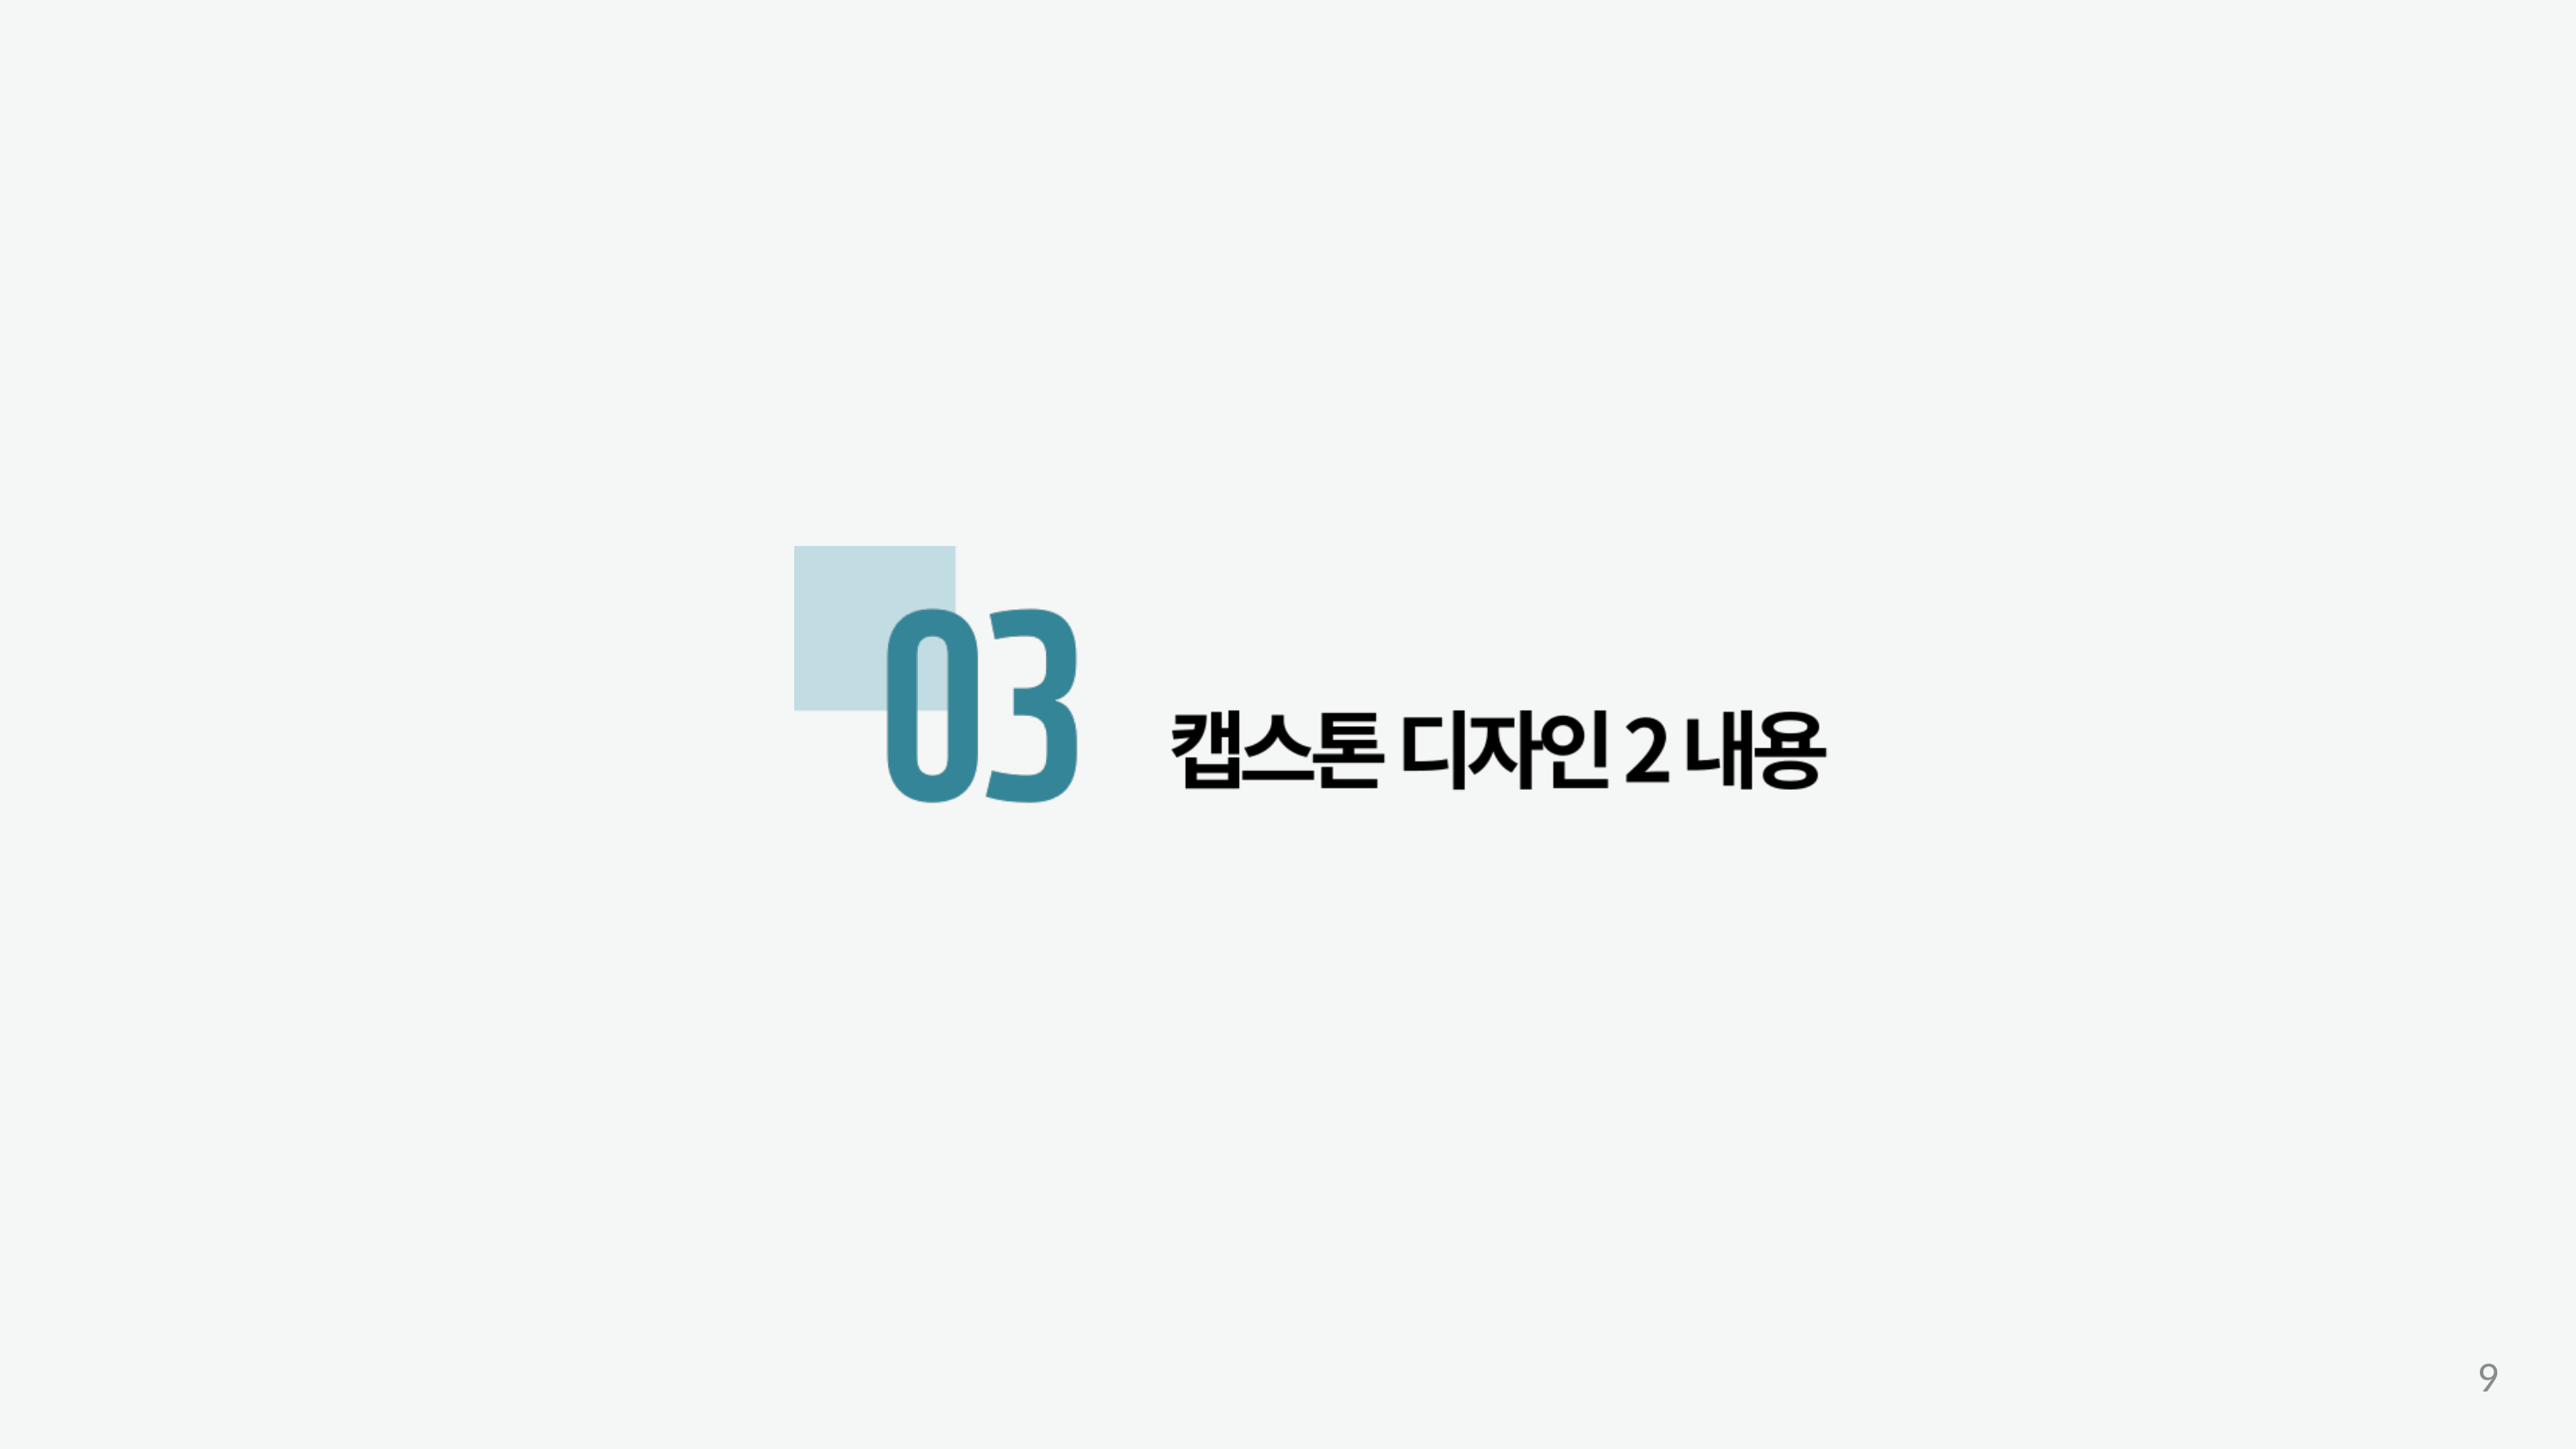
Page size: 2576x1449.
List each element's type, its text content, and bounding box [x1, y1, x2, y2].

slide_number 9 [2210, 1349, 2512, 1401]
picture [838, 505, 1865, 919]
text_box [794, 545, 834, 712]
